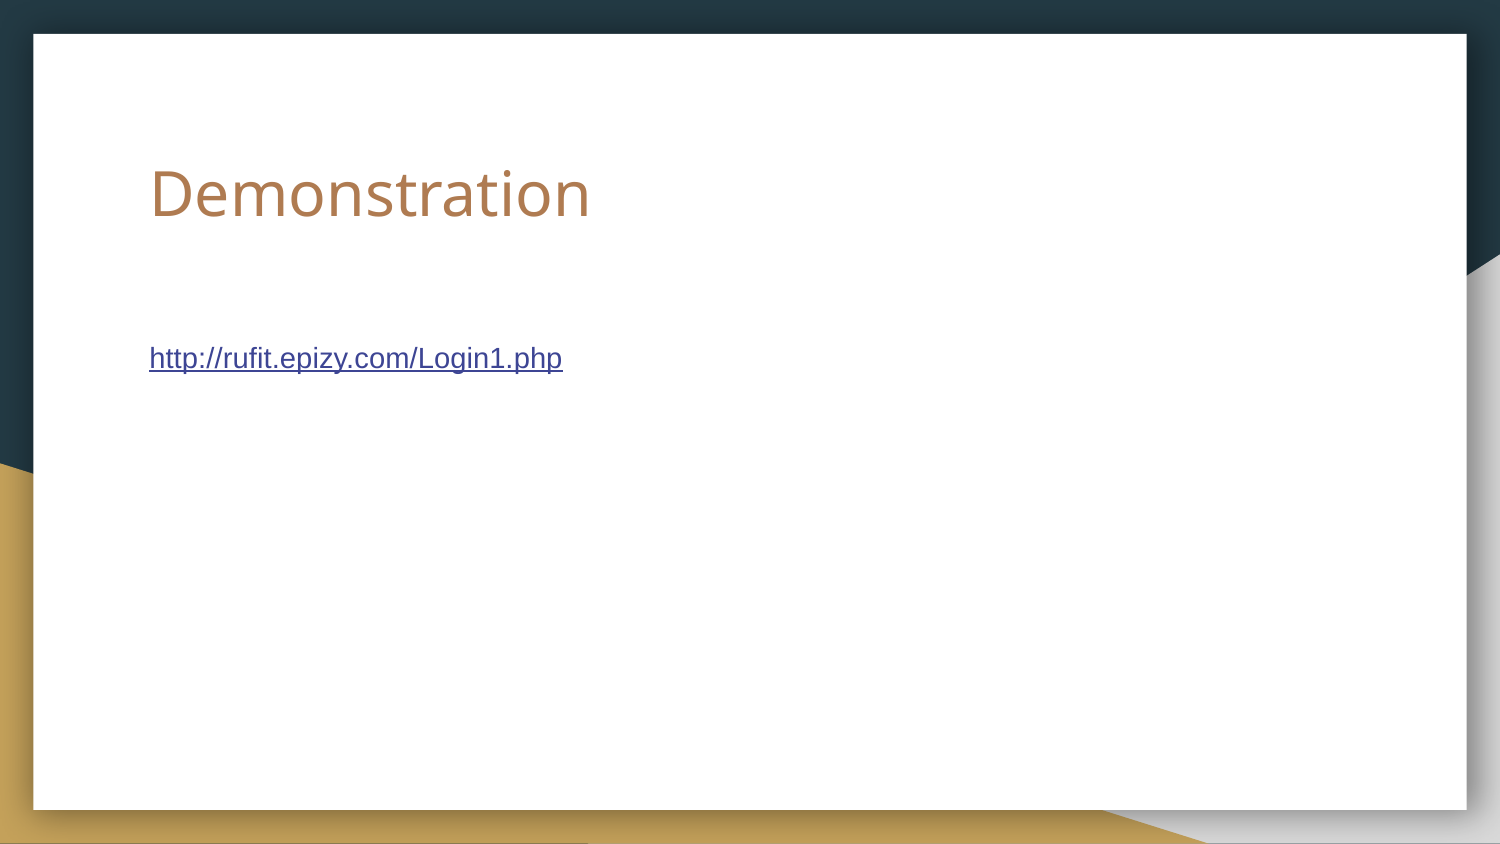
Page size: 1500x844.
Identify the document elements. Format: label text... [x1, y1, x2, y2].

title Demonstration [134, 138, 1366, 296]
list http://rufit.epizy.com/Login1.php [134, 319, 1366, 721]
